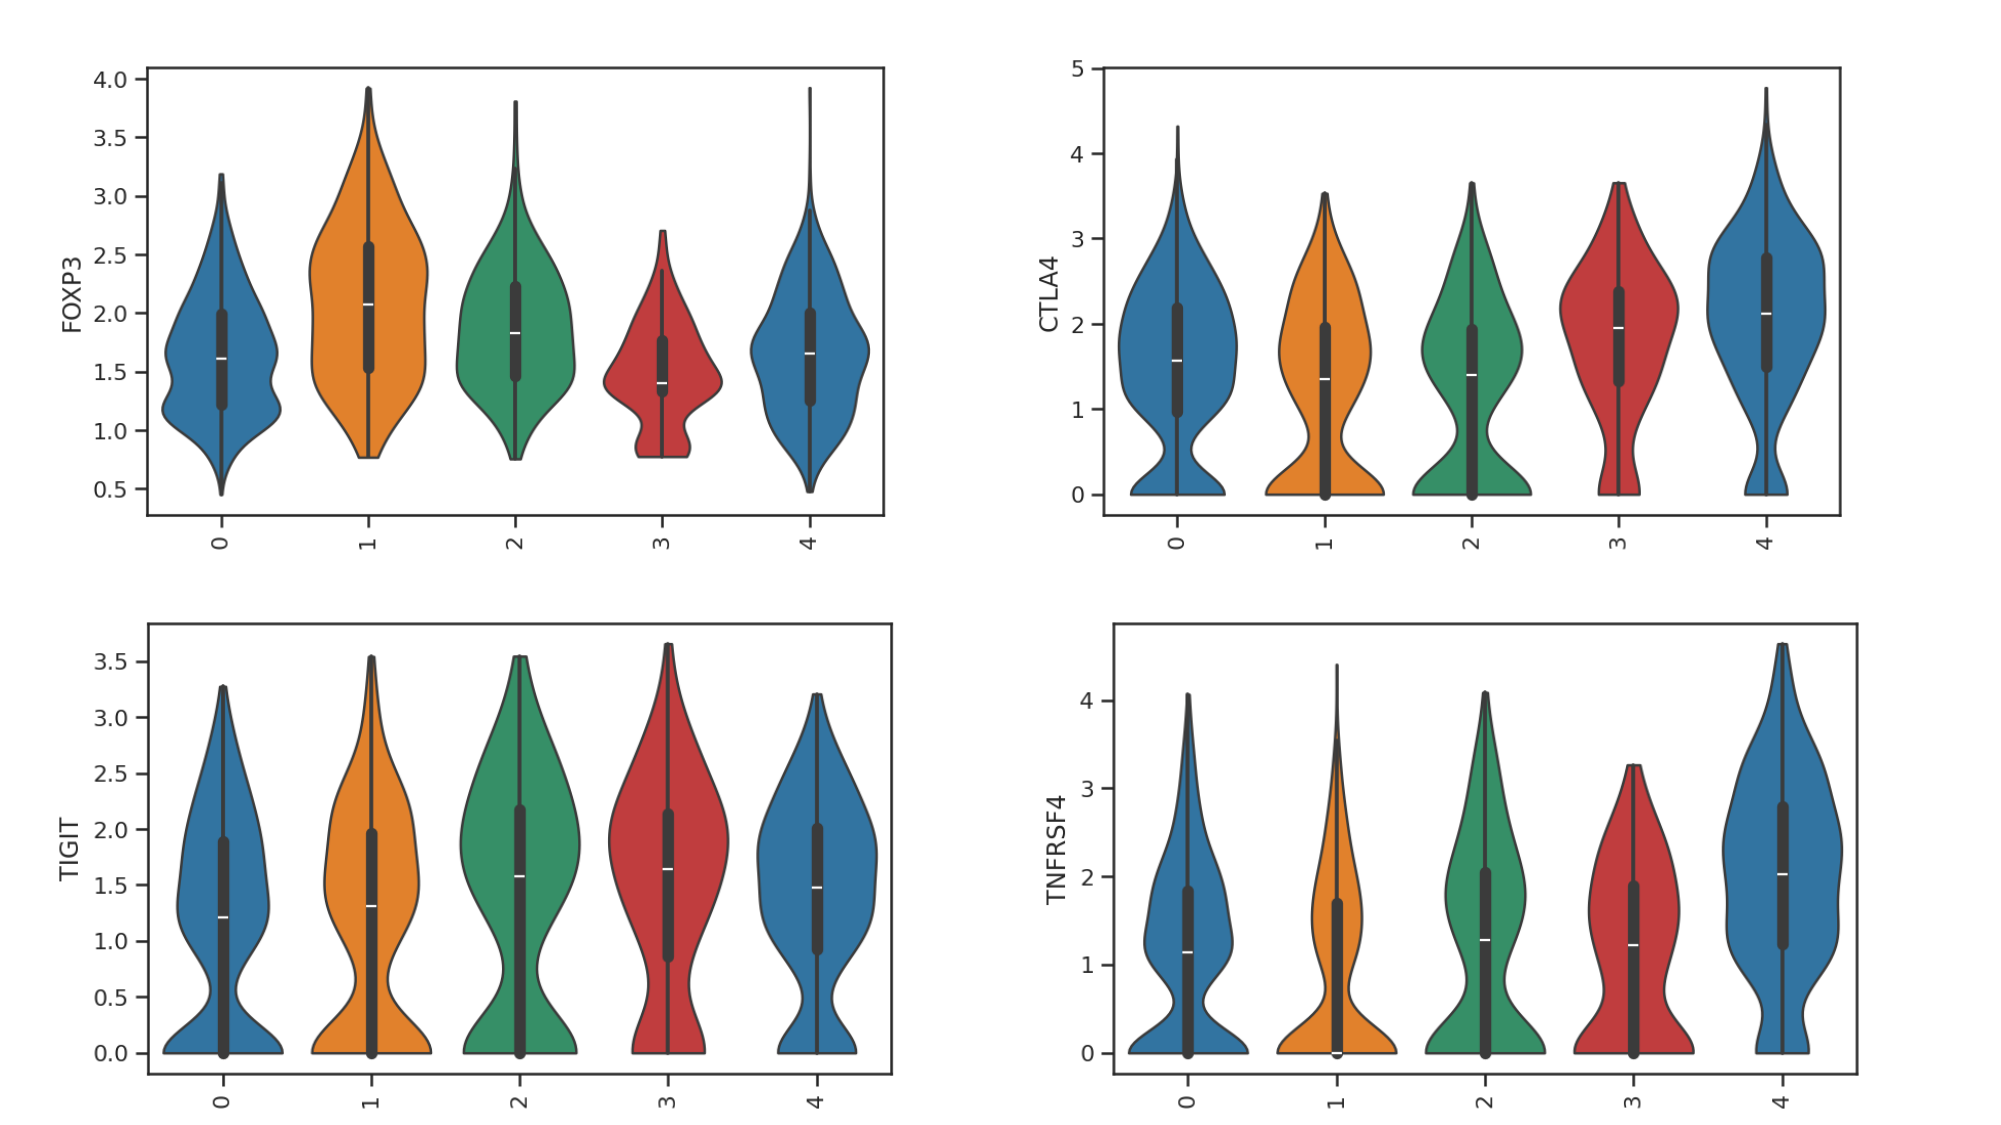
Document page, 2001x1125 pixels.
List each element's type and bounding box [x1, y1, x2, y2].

picture [45, 46, 1854, 563]
picture [45, 609, 1871, 1122]
